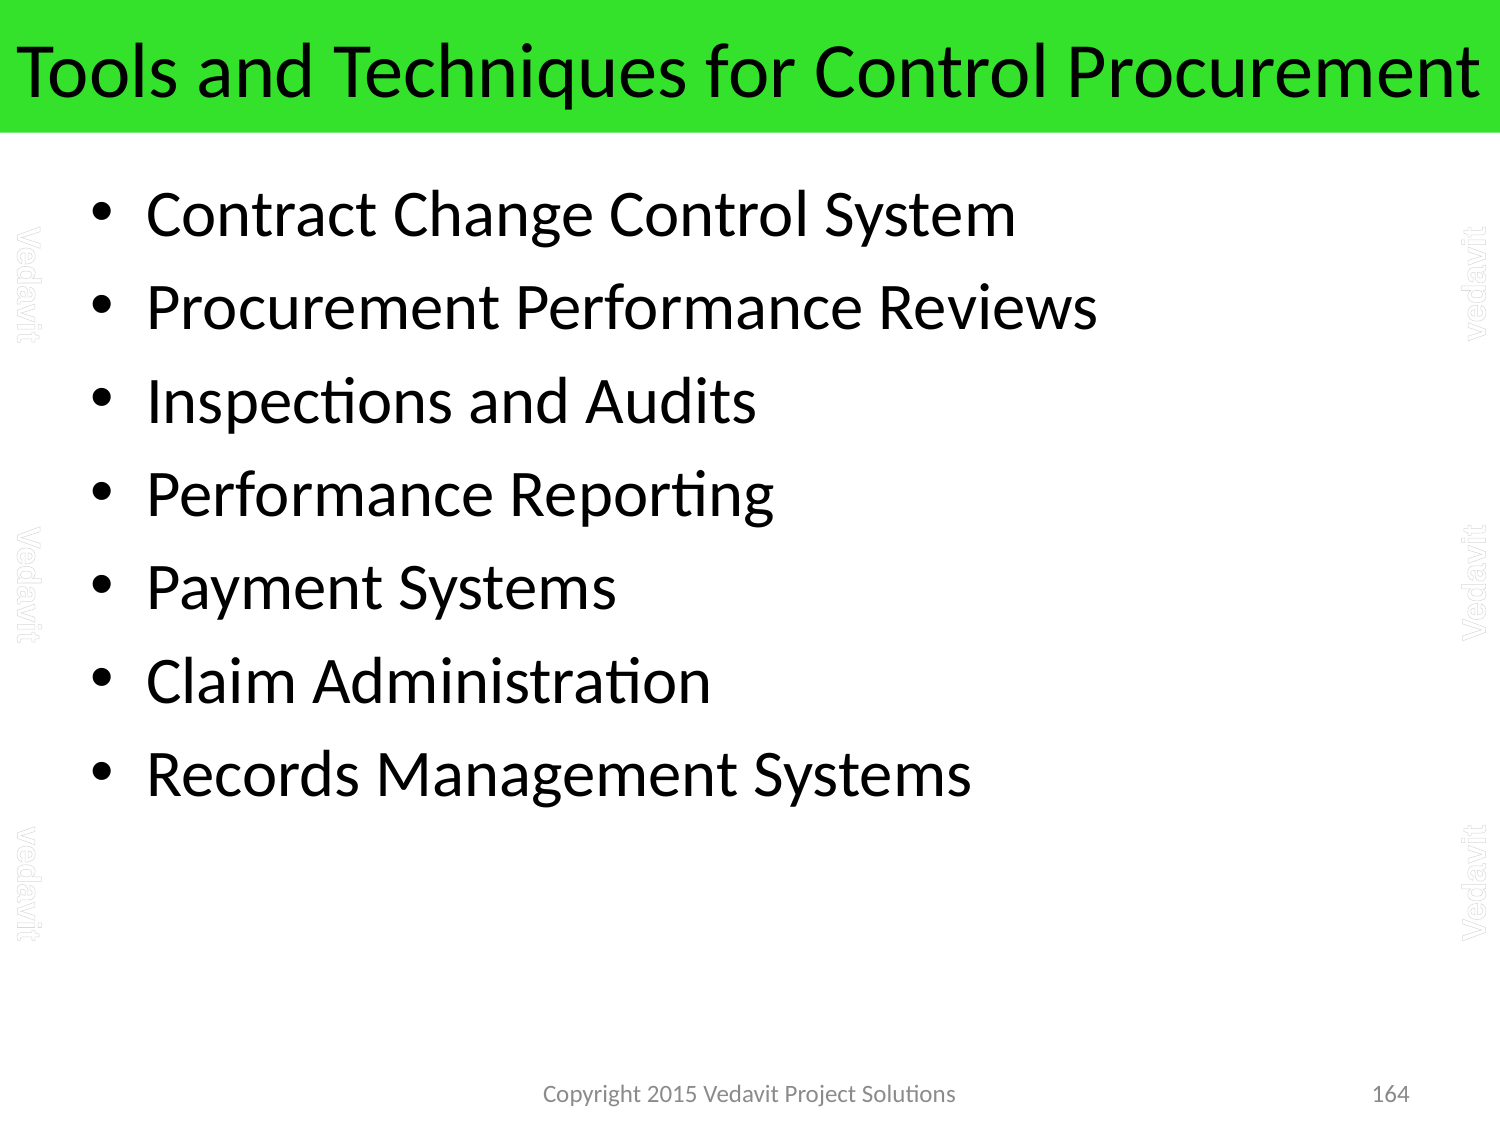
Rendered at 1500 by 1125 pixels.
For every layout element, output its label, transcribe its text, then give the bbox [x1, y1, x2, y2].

footer Copyright 2015 Vedavit Project Solutions [512, 1062, 988, 1123]
slide_number 164 [1074, 1062, 1425, 1123]
title Tools and Techniques for Control Procurement [0, 0, 1500, 133]
list Contract Change Control System Procurement Performance Reviews Inspections and Audits Performance Reporting Payment Systems Claim Administration Records Management Systems [75, 162, 1425, 1000]
